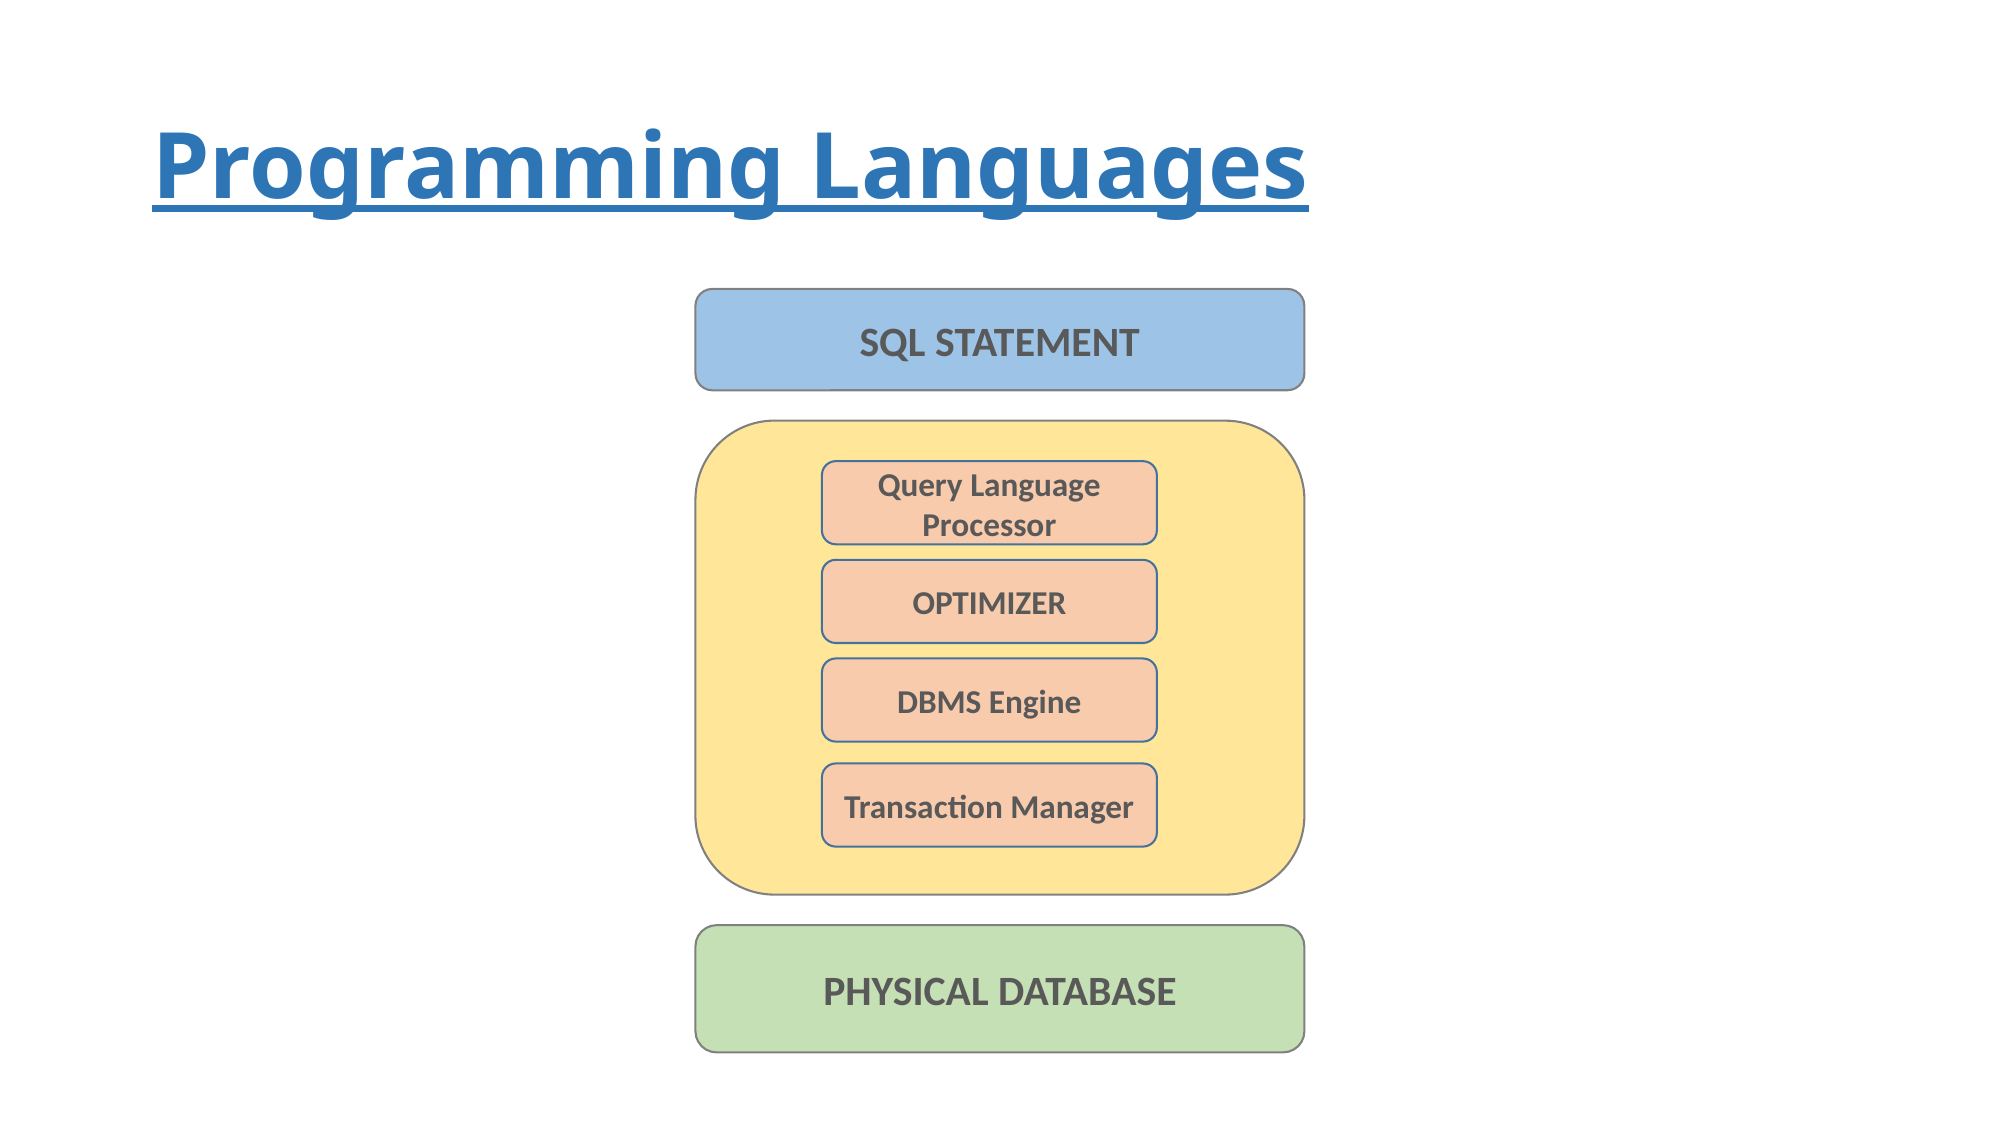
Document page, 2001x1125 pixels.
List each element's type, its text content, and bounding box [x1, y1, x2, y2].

text_box Query Language Processor [820, 460, 1158, 546]
text_box [694, 419, 1306, 896]
title Programming Languages [137, 59, 1863, 278]
text_box OPTIMIZER [820, 558, 1158, 645]
text_box PHYSICAL DATABASE [694, 924, 1306, 1054]
text_box DBMS Engine [820, 657, 1158, 743]
text_box SQL STATEMENT [694, 287, 1306, 392]
text_box Transaction Manager [820, 762, 1158, 848]
